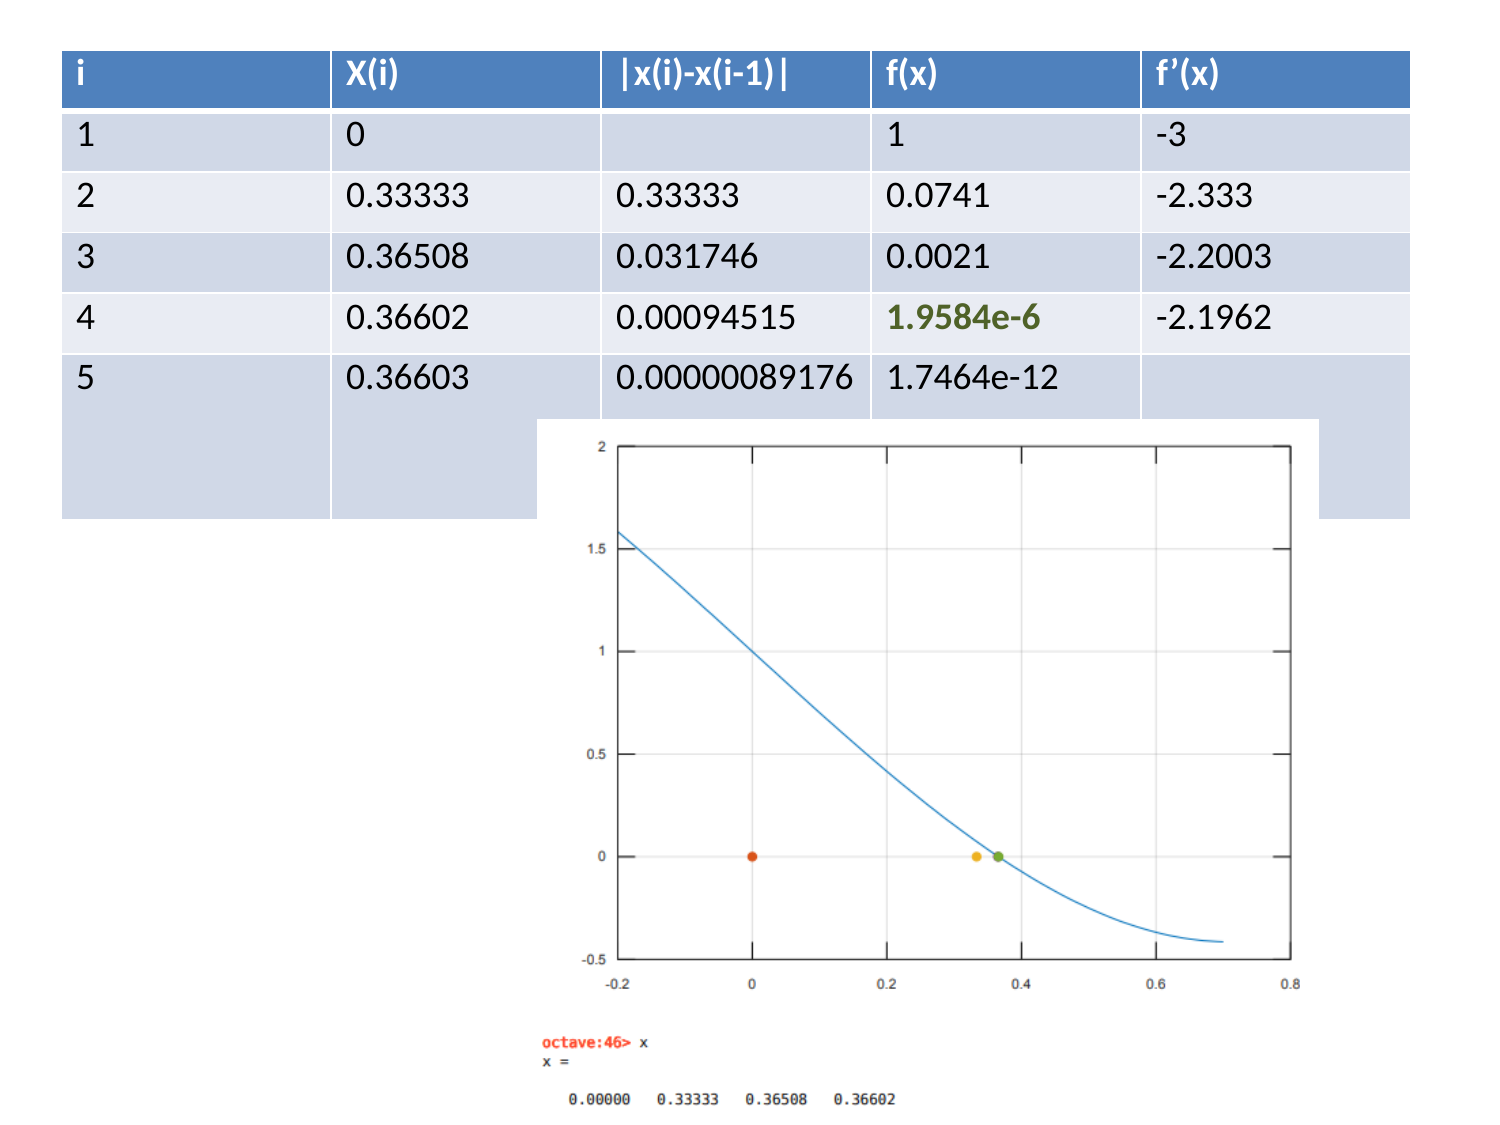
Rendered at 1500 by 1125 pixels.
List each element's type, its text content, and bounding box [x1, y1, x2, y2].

title [75, 45, 1425, 233]
table_cell 0.33333 [332, 173, 600, 232]
table_cell 1.7464e-12 [872, 355, 1140, 418]
table_cell -3 [1142, 114, 1410, 171]
table_cell 3 [62, 233, 330, 292]
table_header f’(x) [1142, 51, 1410, 108]
table_cell 0.031746 [602, 233, 870, 292]
table_header i [62, 51, 330, 108]
table_cell 0.33333 [602, 173, 870, 232]
table_cell [602, 114, 870, 171]
table_header |x(i)-x(i-1)| [602, 51, 870, 108]
table_cell 4 [62, 294, 330, 353]
table_cell 2 [62, 173, 330, 232]
table_cell 5 [62, 355, 330, 519]
table_cell 0.00094515 [602, 294, 870, 353]
table_cell 0.36508 [332, 233, 600, 292]
table_cell 0.36603 [332, 355, 600, 519]
picture [537, 419, 1319, 1125]
table_cell 1.9584e-6 [872, 294, 1140, 353]
table_cell -2.2003 [1142, 233, 1410, 292]
table_cell 0 [332, 114, 600, 171]
table_cell -2.1962 [1142, 294, 1410, 353]
table_cell 0.0741 [872, 173, 1140, 232]
table_cell 0.00000089176 [602, 355, 870, 418]
table_cell 0.36602 [332, 294, 600, 353]
table_header f(x) [872, 51, 1140, 108]
table_header X(i) [332, 51, 600, 108]
table_cell 1 [872, 114, 1140, 171]
table_cell [1142, 355, 1410, 519]
table_cell -2.333 [1142, 173, 1410, 232]
table_cell 0.0021 [872, 233, 1140, 292]
table_cell 1 [62, 114, 330, 171]
